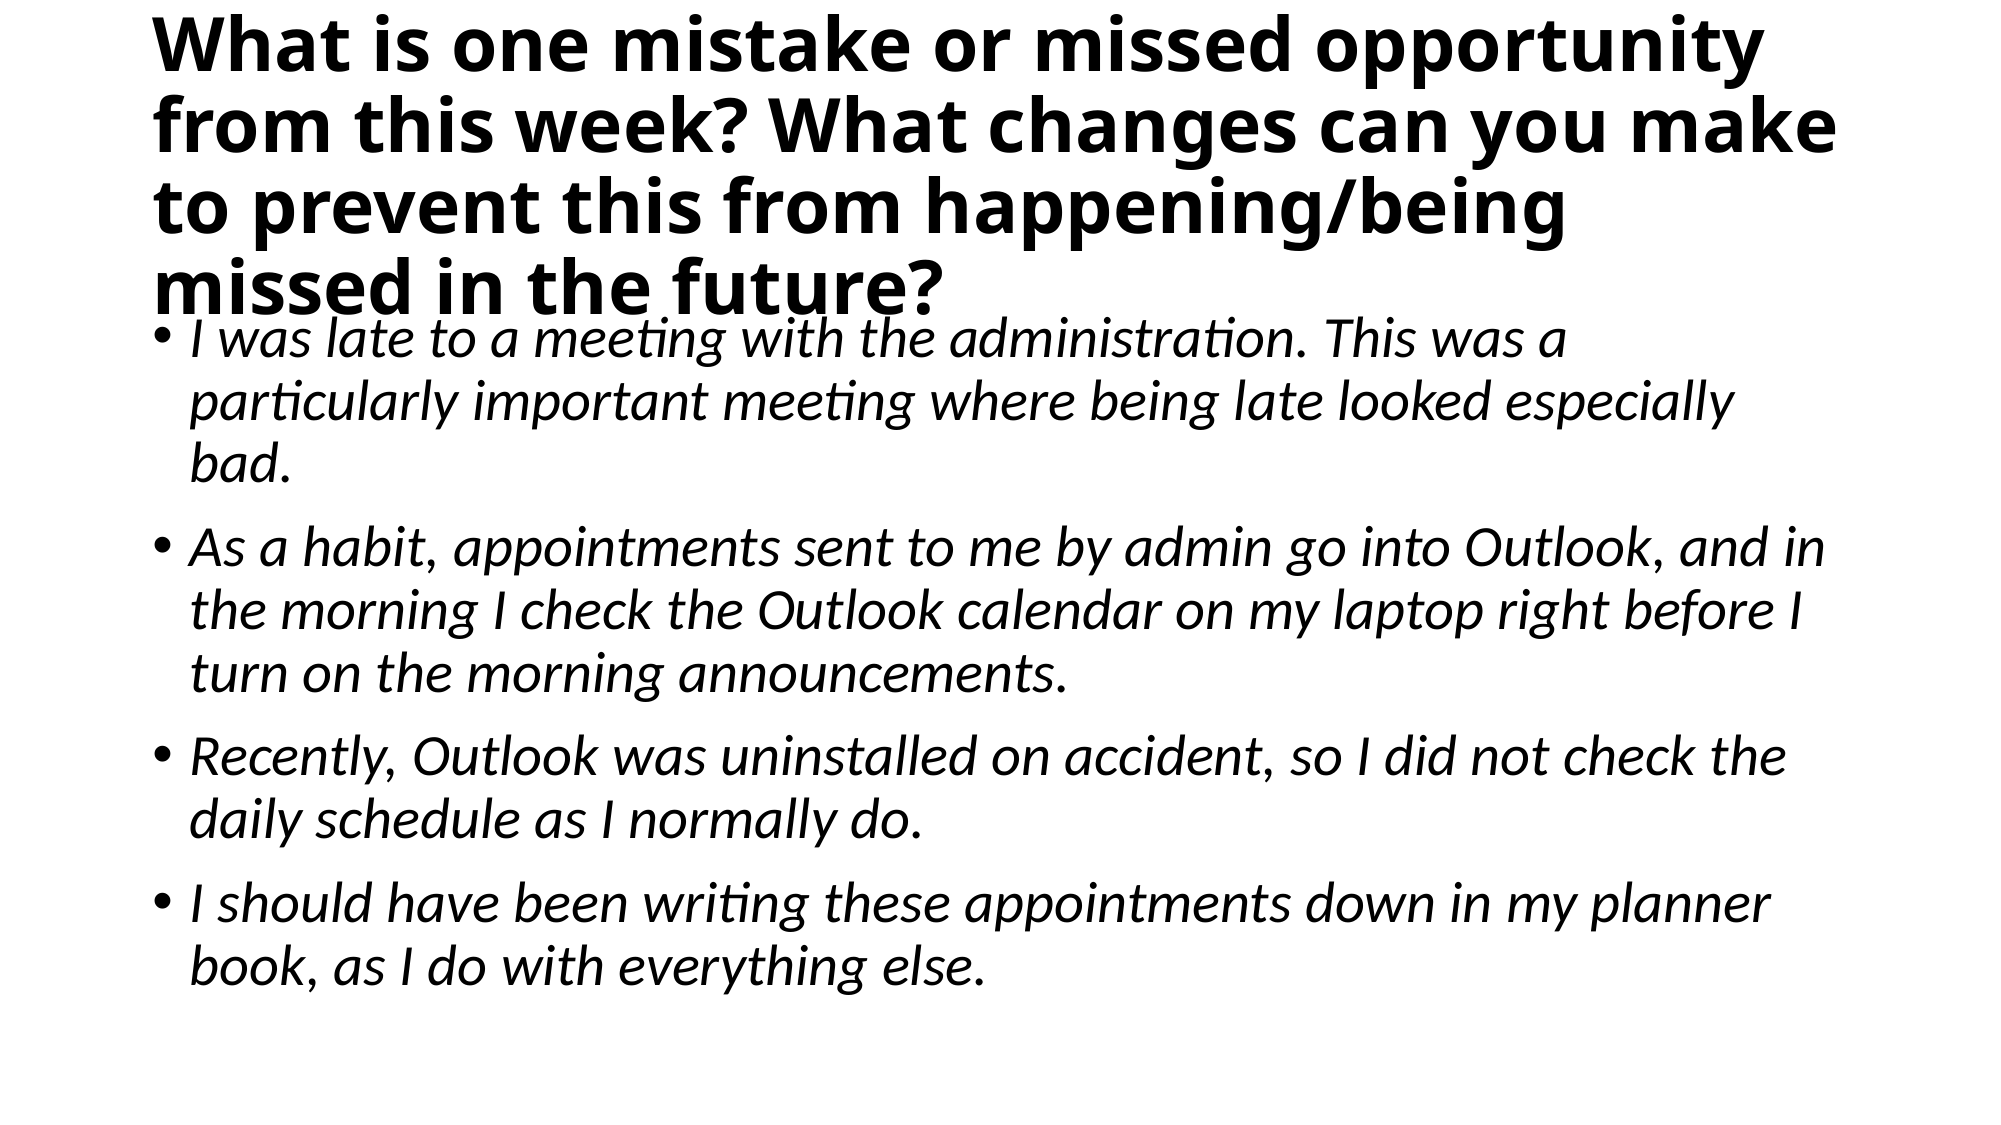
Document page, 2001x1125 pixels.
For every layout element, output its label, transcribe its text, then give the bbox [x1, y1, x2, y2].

list I was late to a meeting with the administration. This was a particularly important meeting where being late looked especially bad. As a habit, appointments sent to me by admin go into Outlook, and in the morning I check the Outlook calendar on my laptop right before I turn on the morning announcements. Recently, Outlook was uninstalled on accident, so I did not check the daily schedule as I normally do. I should have been writing these appointments down in my planner book, as I do with everything else. [137, 299, 1863, 1014]
title What is one mistake or missed opportunity from this week? What changes can you make to prevent this from happening/being missed in the future? [137, 59, 1863, 278]
